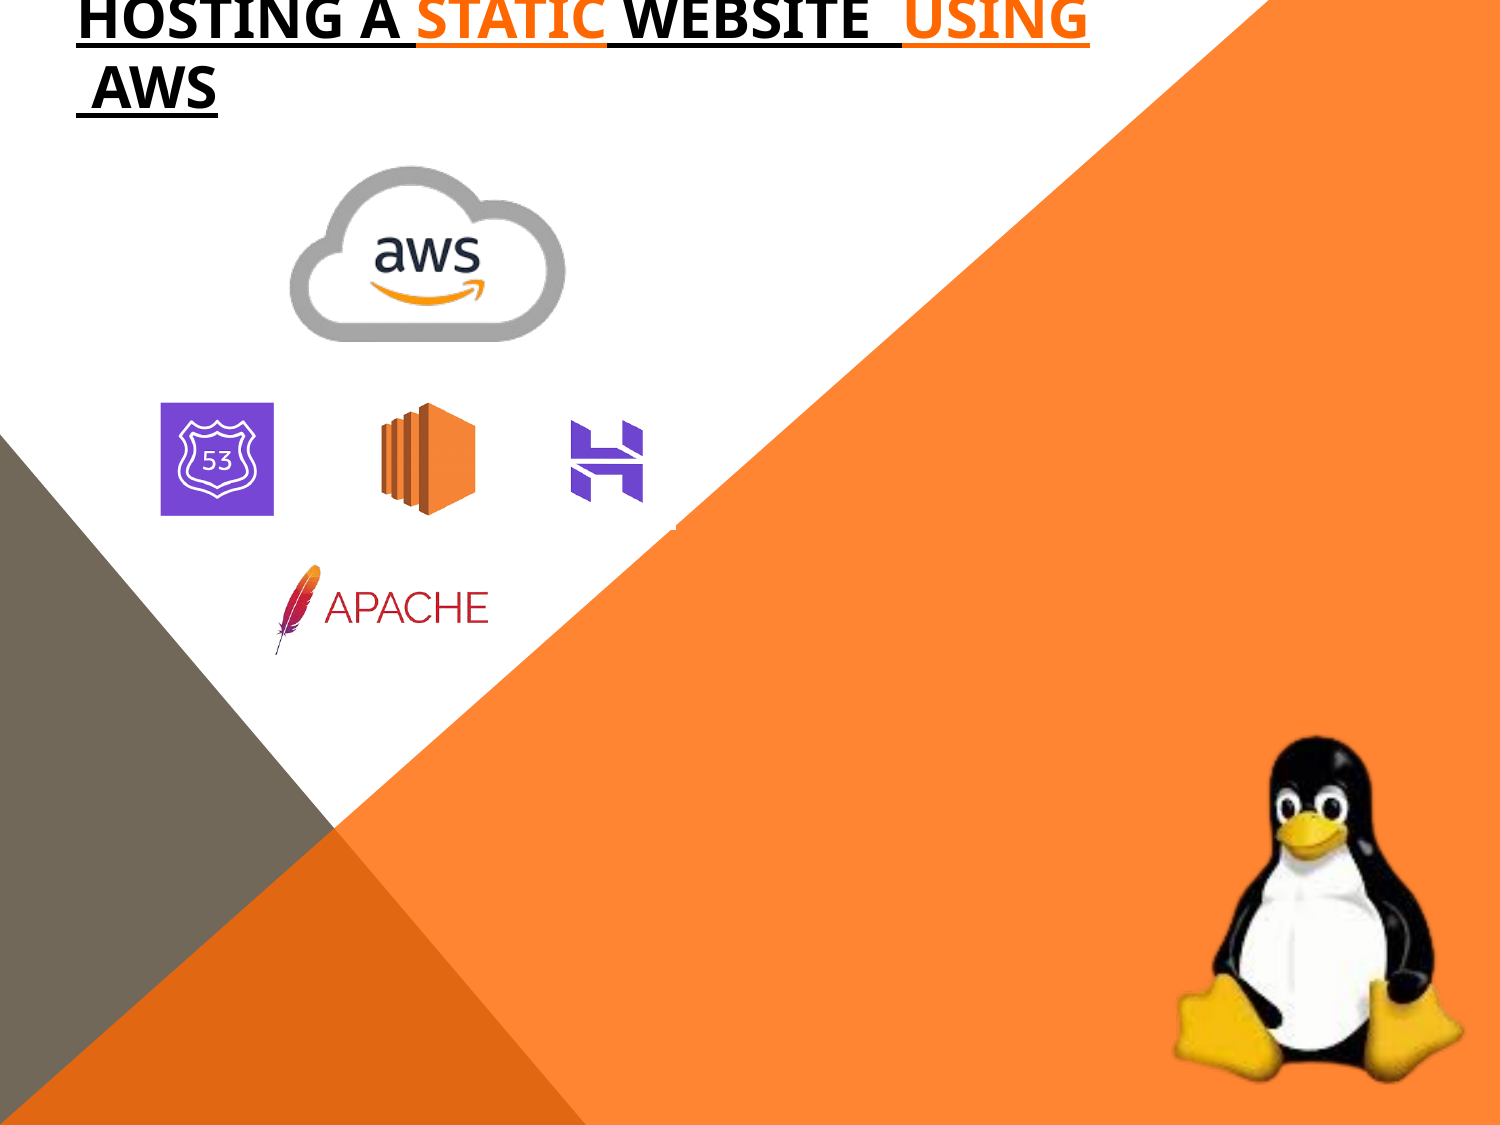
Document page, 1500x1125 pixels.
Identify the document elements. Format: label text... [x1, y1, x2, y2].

picture [974, 681, 1500, 1125]
picture [254, 124, 602, 385]
title HOSTING A STATIC WEBSITE USING AWS [61, 54, 1113, 122]
picture [338, 392, 517, 526]
picture [537, 391, 676, 531]
picture [274, 556, 488, 665]
picture [159, 401, 276, 518]
